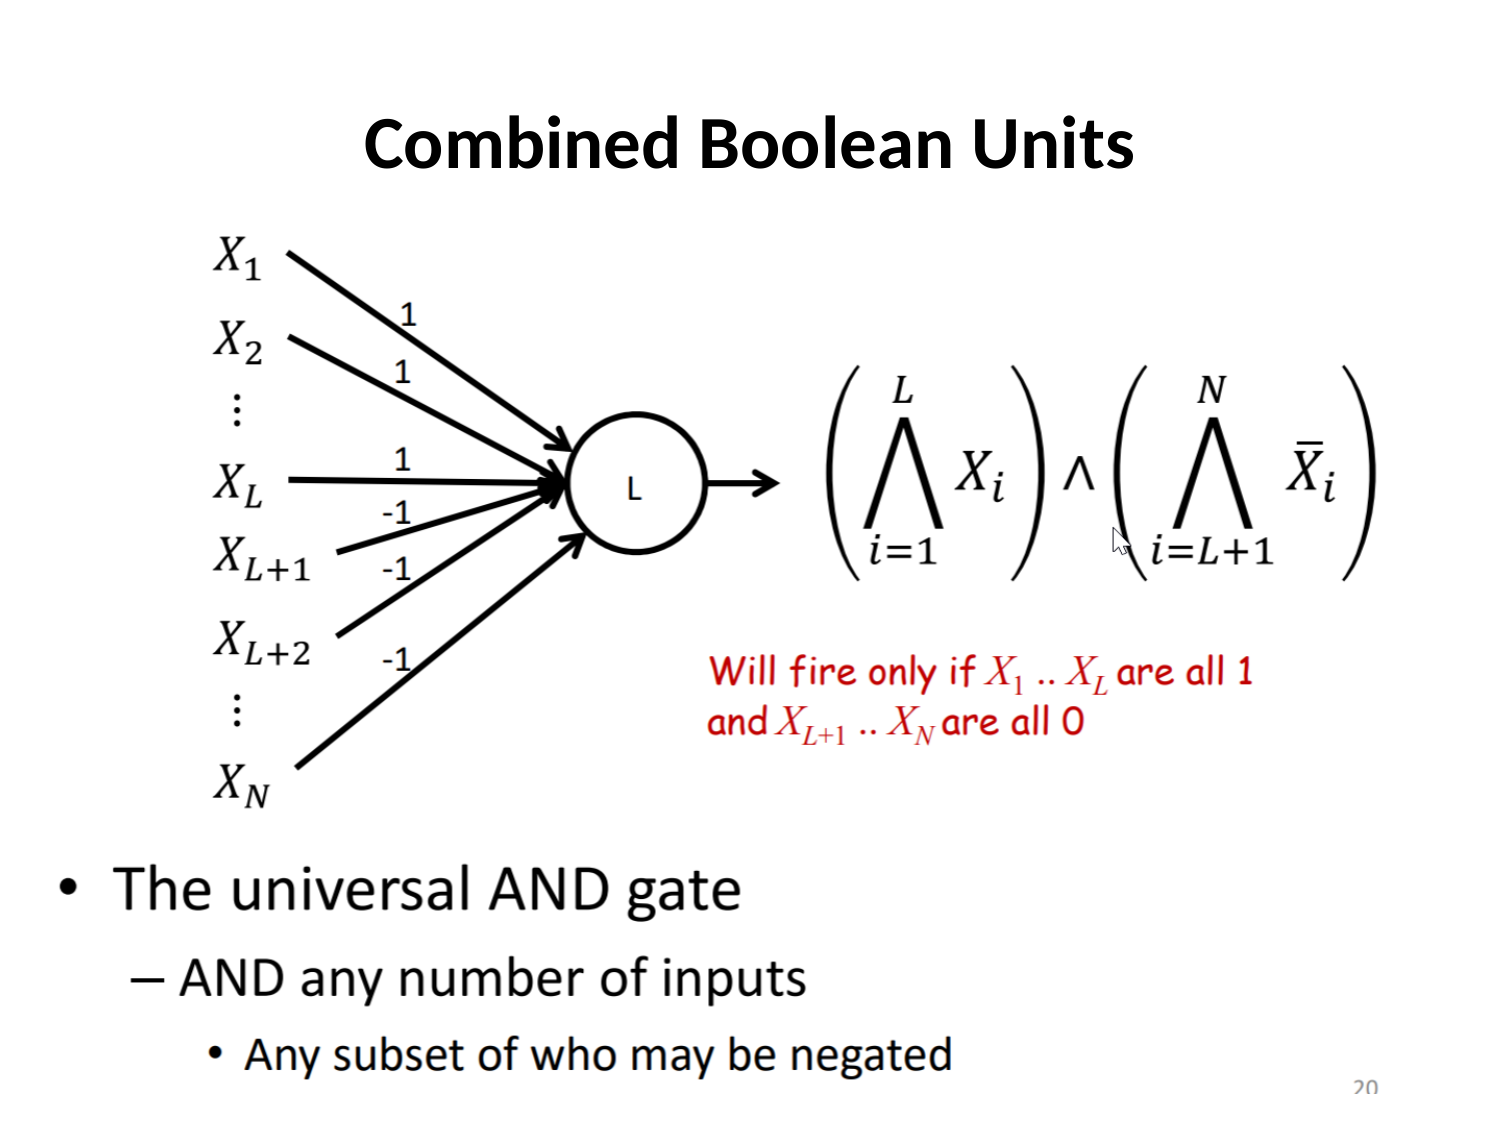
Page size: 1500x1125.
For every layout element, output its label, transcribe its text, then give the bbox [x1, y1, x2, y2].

picture [17, 207, 1393, 1094]
title Combined Boolean Units [75, 45, 1425, 233]
